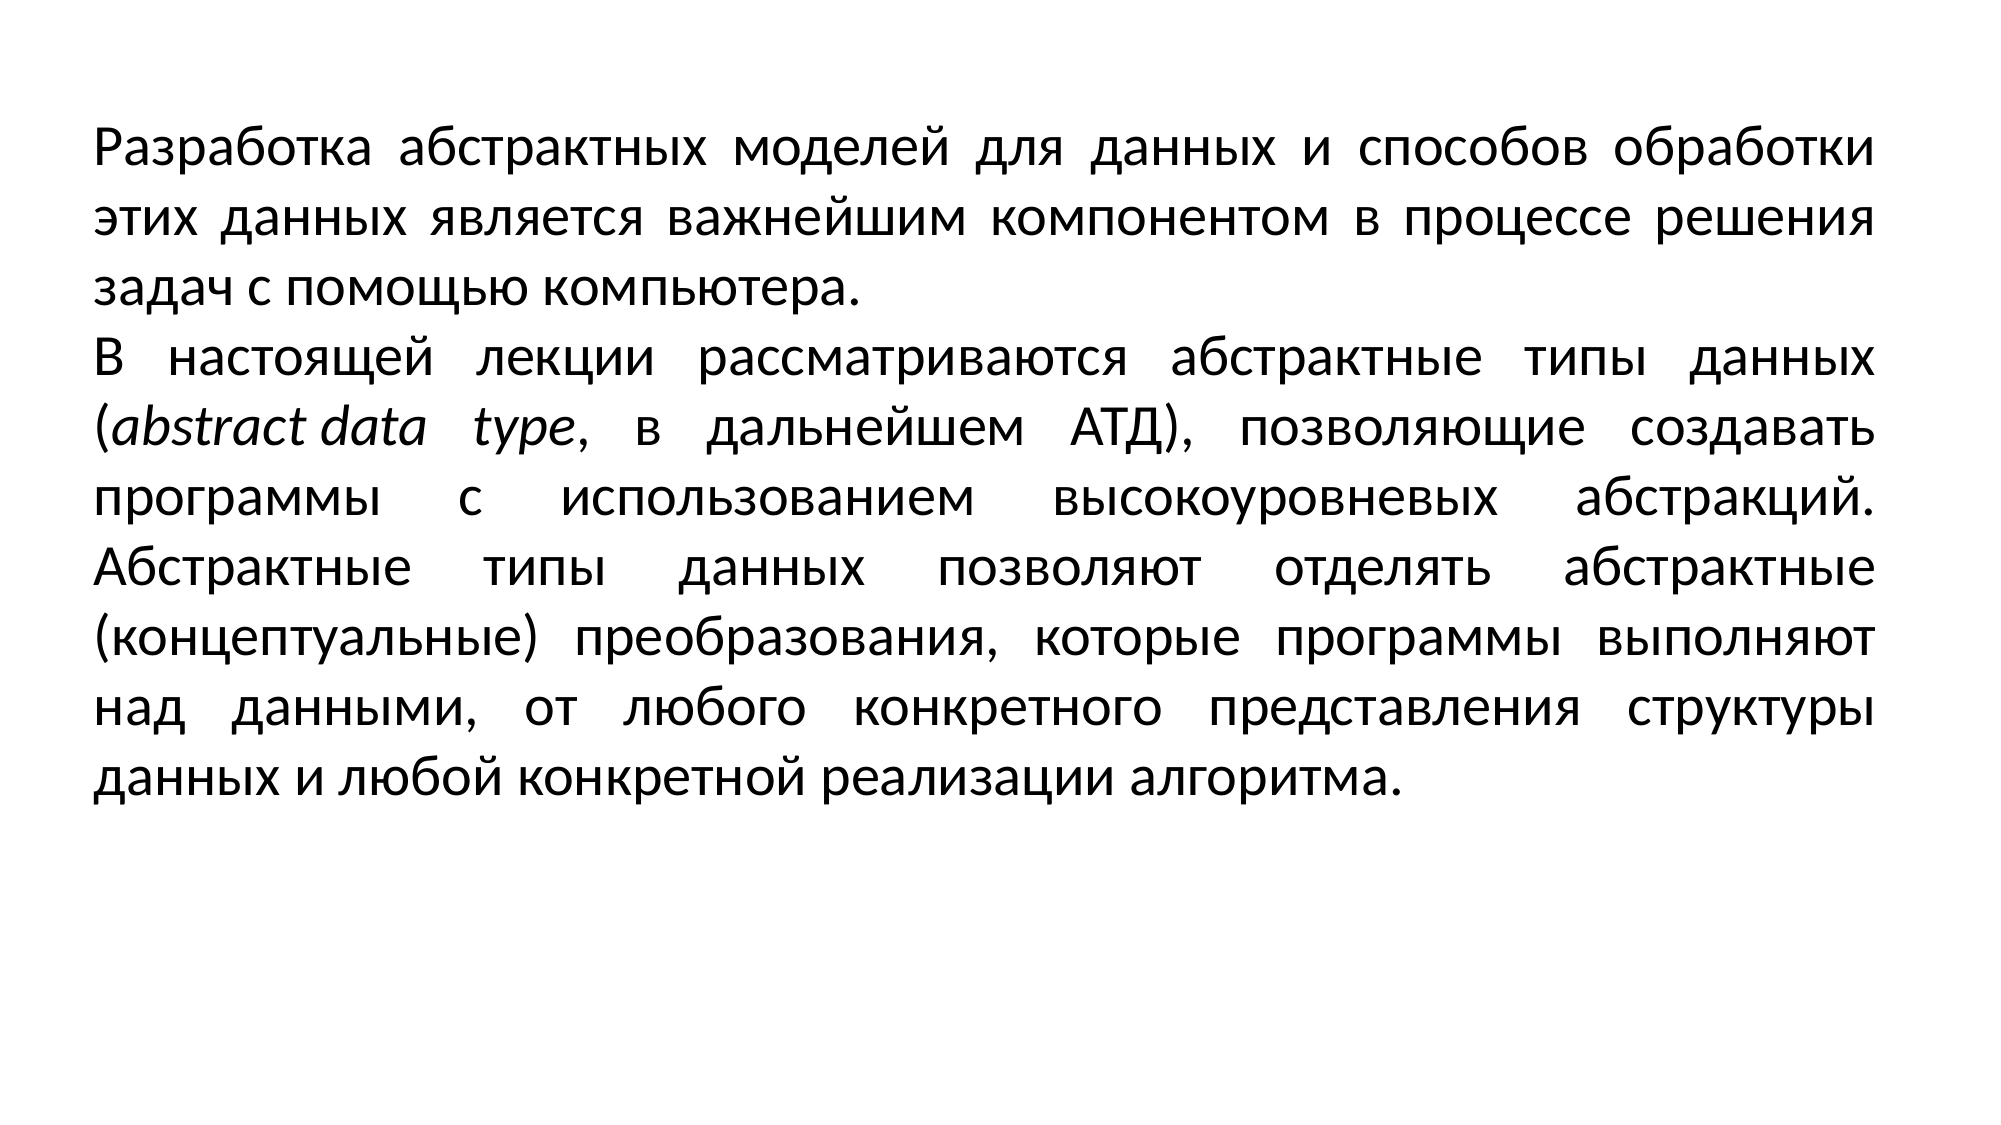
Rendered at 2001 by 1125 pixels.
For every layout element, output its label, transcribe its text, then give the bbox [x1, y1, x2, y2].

text_box Разработка абстрактных моделей для данных и способов обработки этих данных является важнейшим компонентом в процессе решения задач с помощью компьютера. В настоящей лекции рассматриваются абстрактные типы данных (abstract data type, в дальнейшем АТД), позволяющие создавать программы с использованием высокоуровневых абстракций. Абстрактные типы данных позволяют отделять абстрактные (концептуальные) преобразования, которые программы выполняют над данными, от любого конкретного представления структуры данных и любой конкретной реализации алгоритма. [79, 99, 1892, 815]
